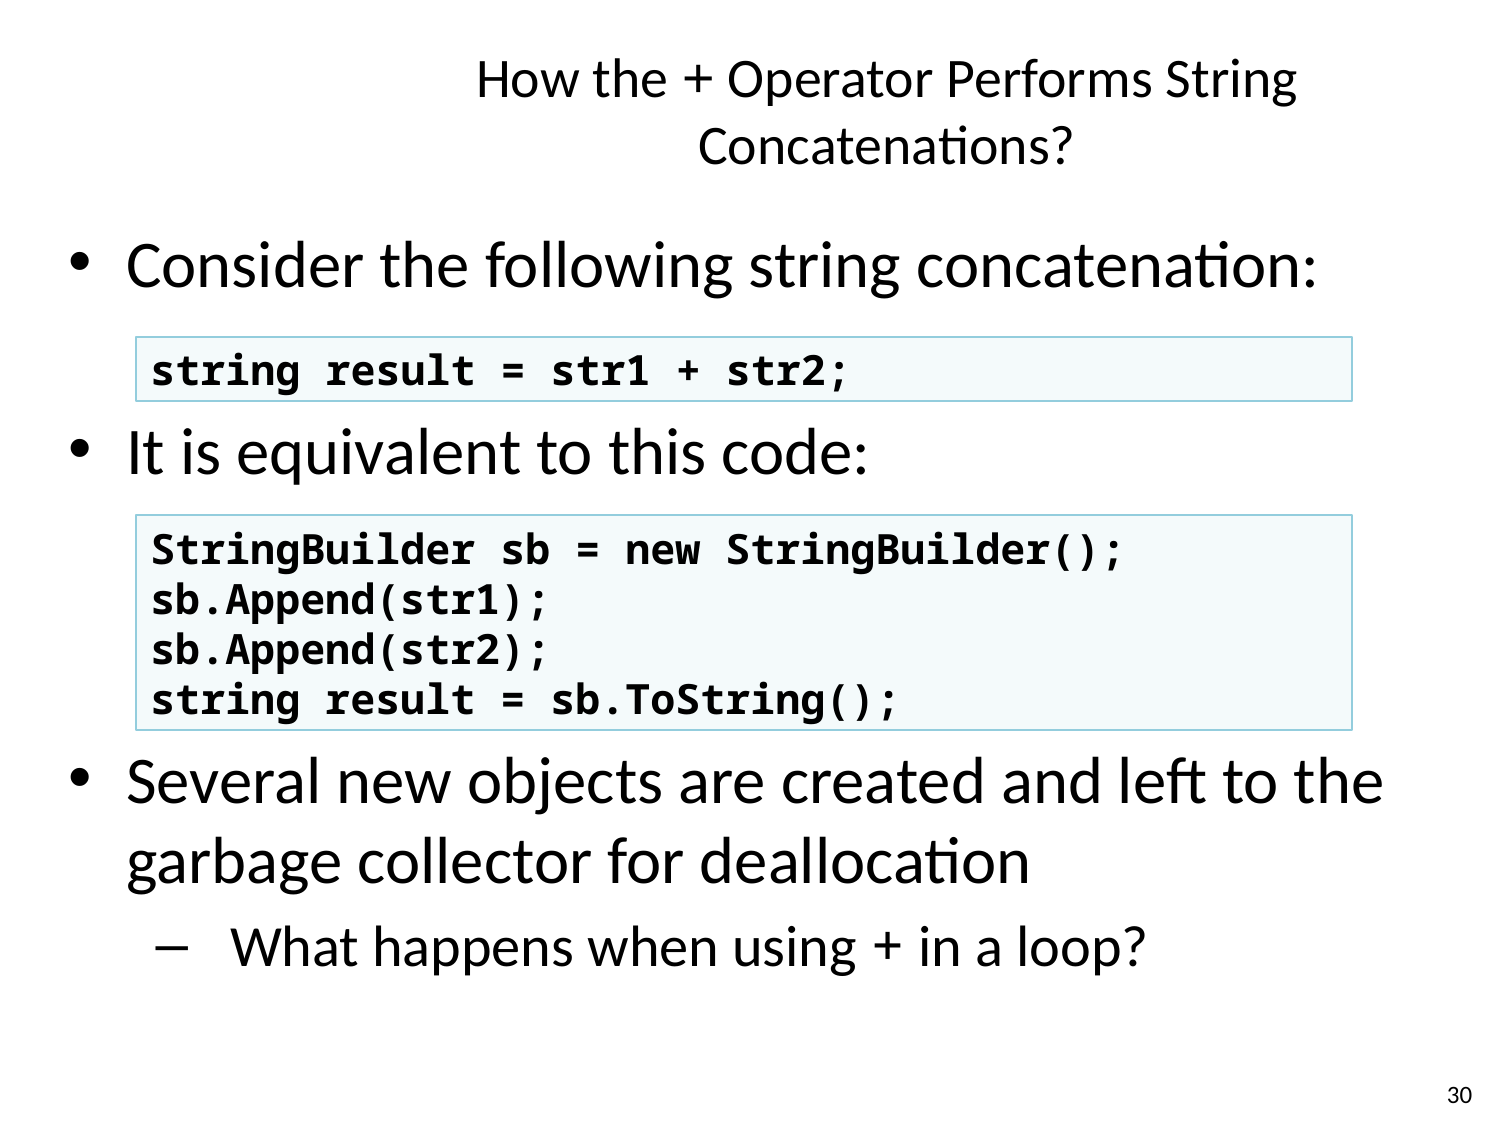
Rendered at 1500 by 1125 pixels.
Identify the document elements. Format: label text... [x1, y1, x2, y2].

text_box StringBuilder sb = new StringBuilder(); sb.Append(str1); sb.Append(str2); string result = sb.ToString(); [135, 515, 1353, 730]
list Consider the following string concatenation: It is equivalent to this code: Several new objects are created and left to the garbage collector for deallocation What happens when using + in a loop? [53, 213, 1447, 1088]
text_box string result = str1 + str2; [135, 336, 1353, 402]
slide_number 30 [1412, 1074, 1488, 1113]
title How the + Operator Performs String Concatenations? [312, 33, 1463, 184]
